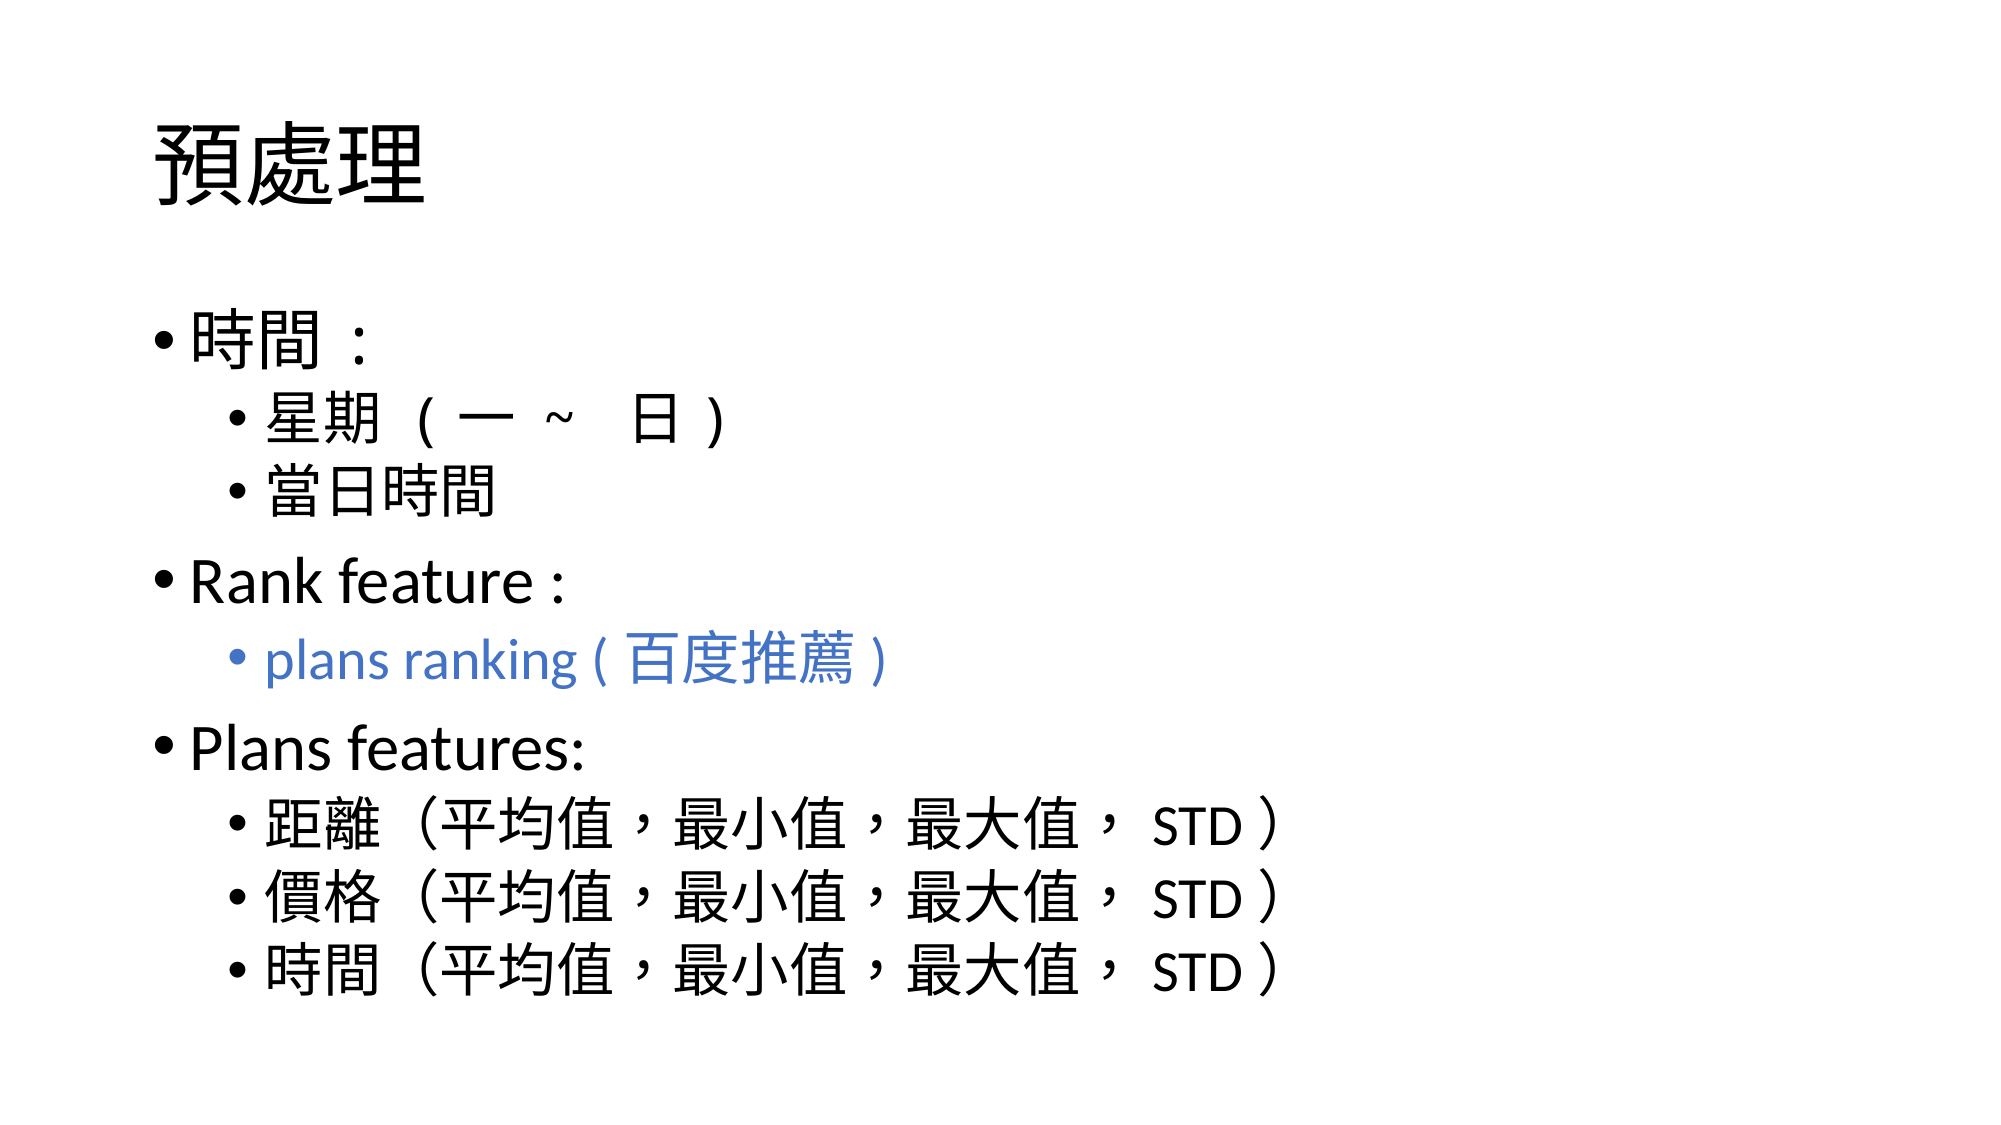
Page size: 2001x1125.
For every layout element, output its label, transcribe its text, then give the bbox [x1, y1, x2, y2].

title 預處理 [137, 59, 1863, 278]
list 時間: 星期 (一 ~ 日) 當日時間 Rank feature : plans ranking (百度推薦) Plans features: 距離（平均值，最小值，最大值，STD） 價格（平均值，最小值，最大值，STD） 時間（平均值，最小值，最大值，STD） [137, 299, 1863, 1014]
